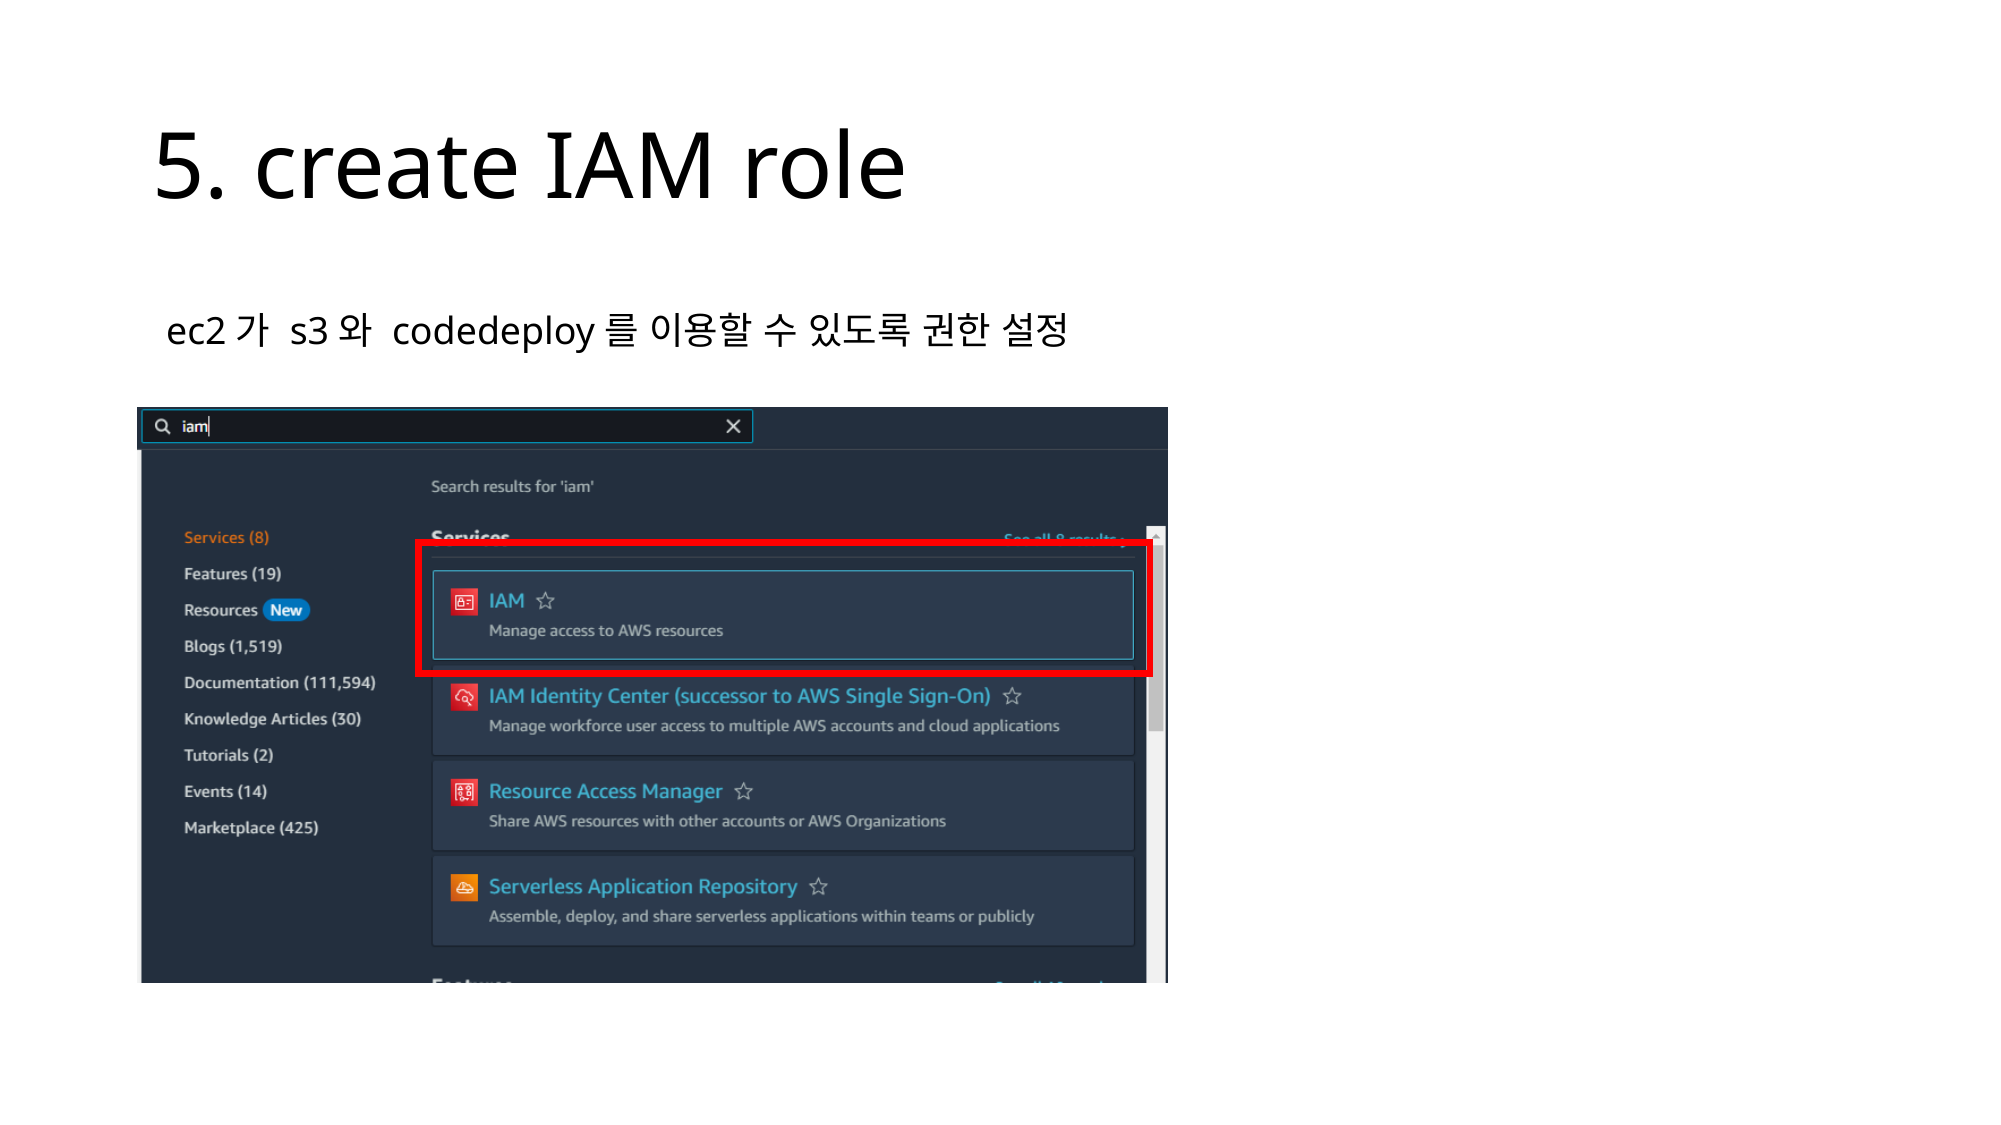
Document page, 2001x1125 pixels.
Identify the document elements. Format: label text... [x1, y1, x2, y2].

title 5. create IAM role [137, 59, 1863, 278]
picture [137, 407, 1168, 983]
text_box ec2가 s3와 codedeploy를 이용할 수 있도록 권한 설정 [151, 299, 1086, 360]
